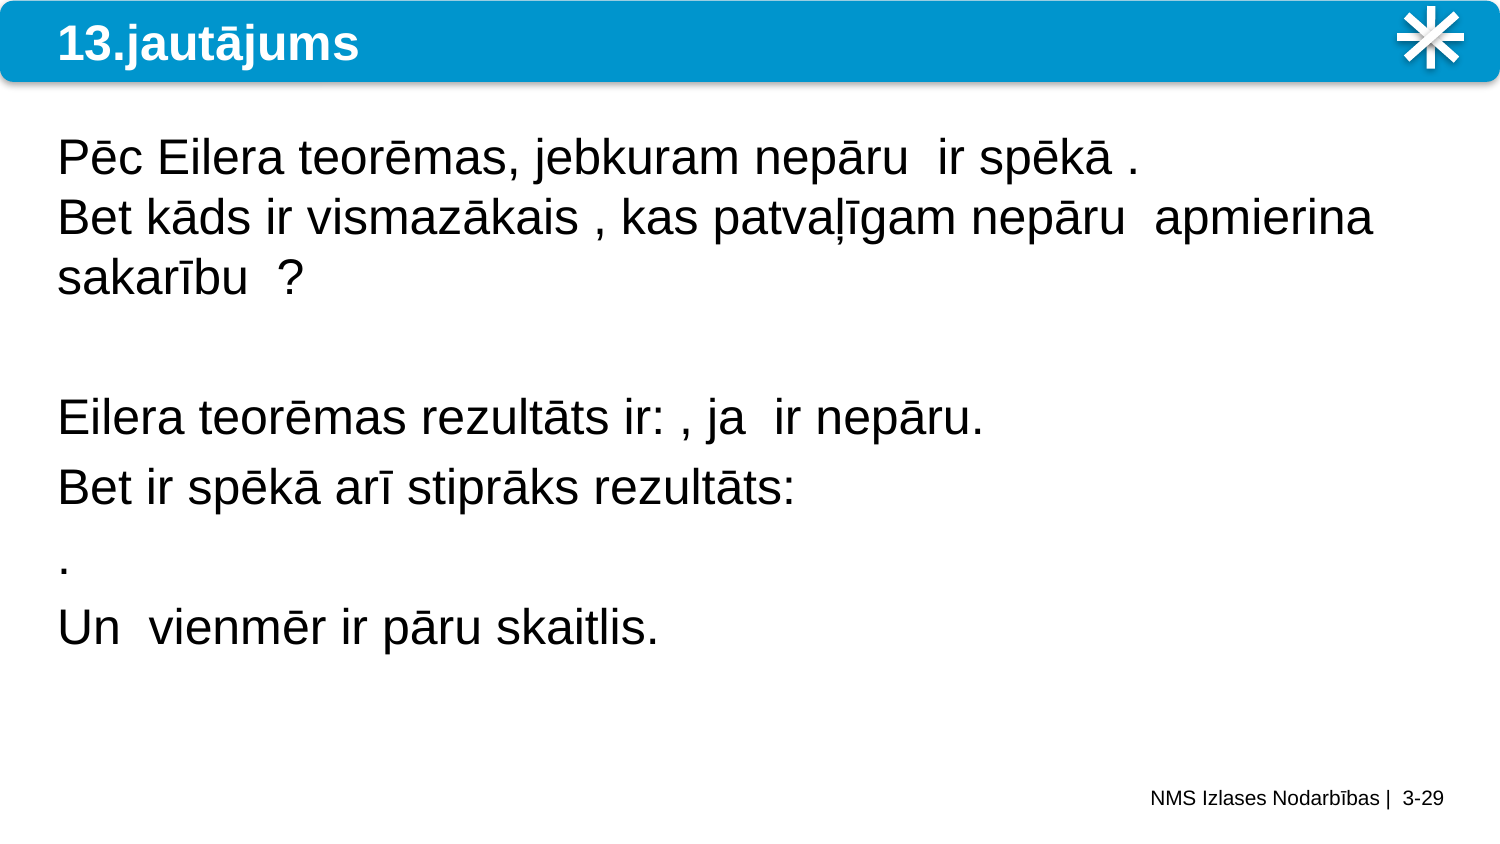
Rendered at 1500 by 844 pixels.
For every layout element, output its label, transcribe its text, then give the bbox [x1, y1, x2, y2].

title 13.jautājums [56, 10, 1297, 73]
